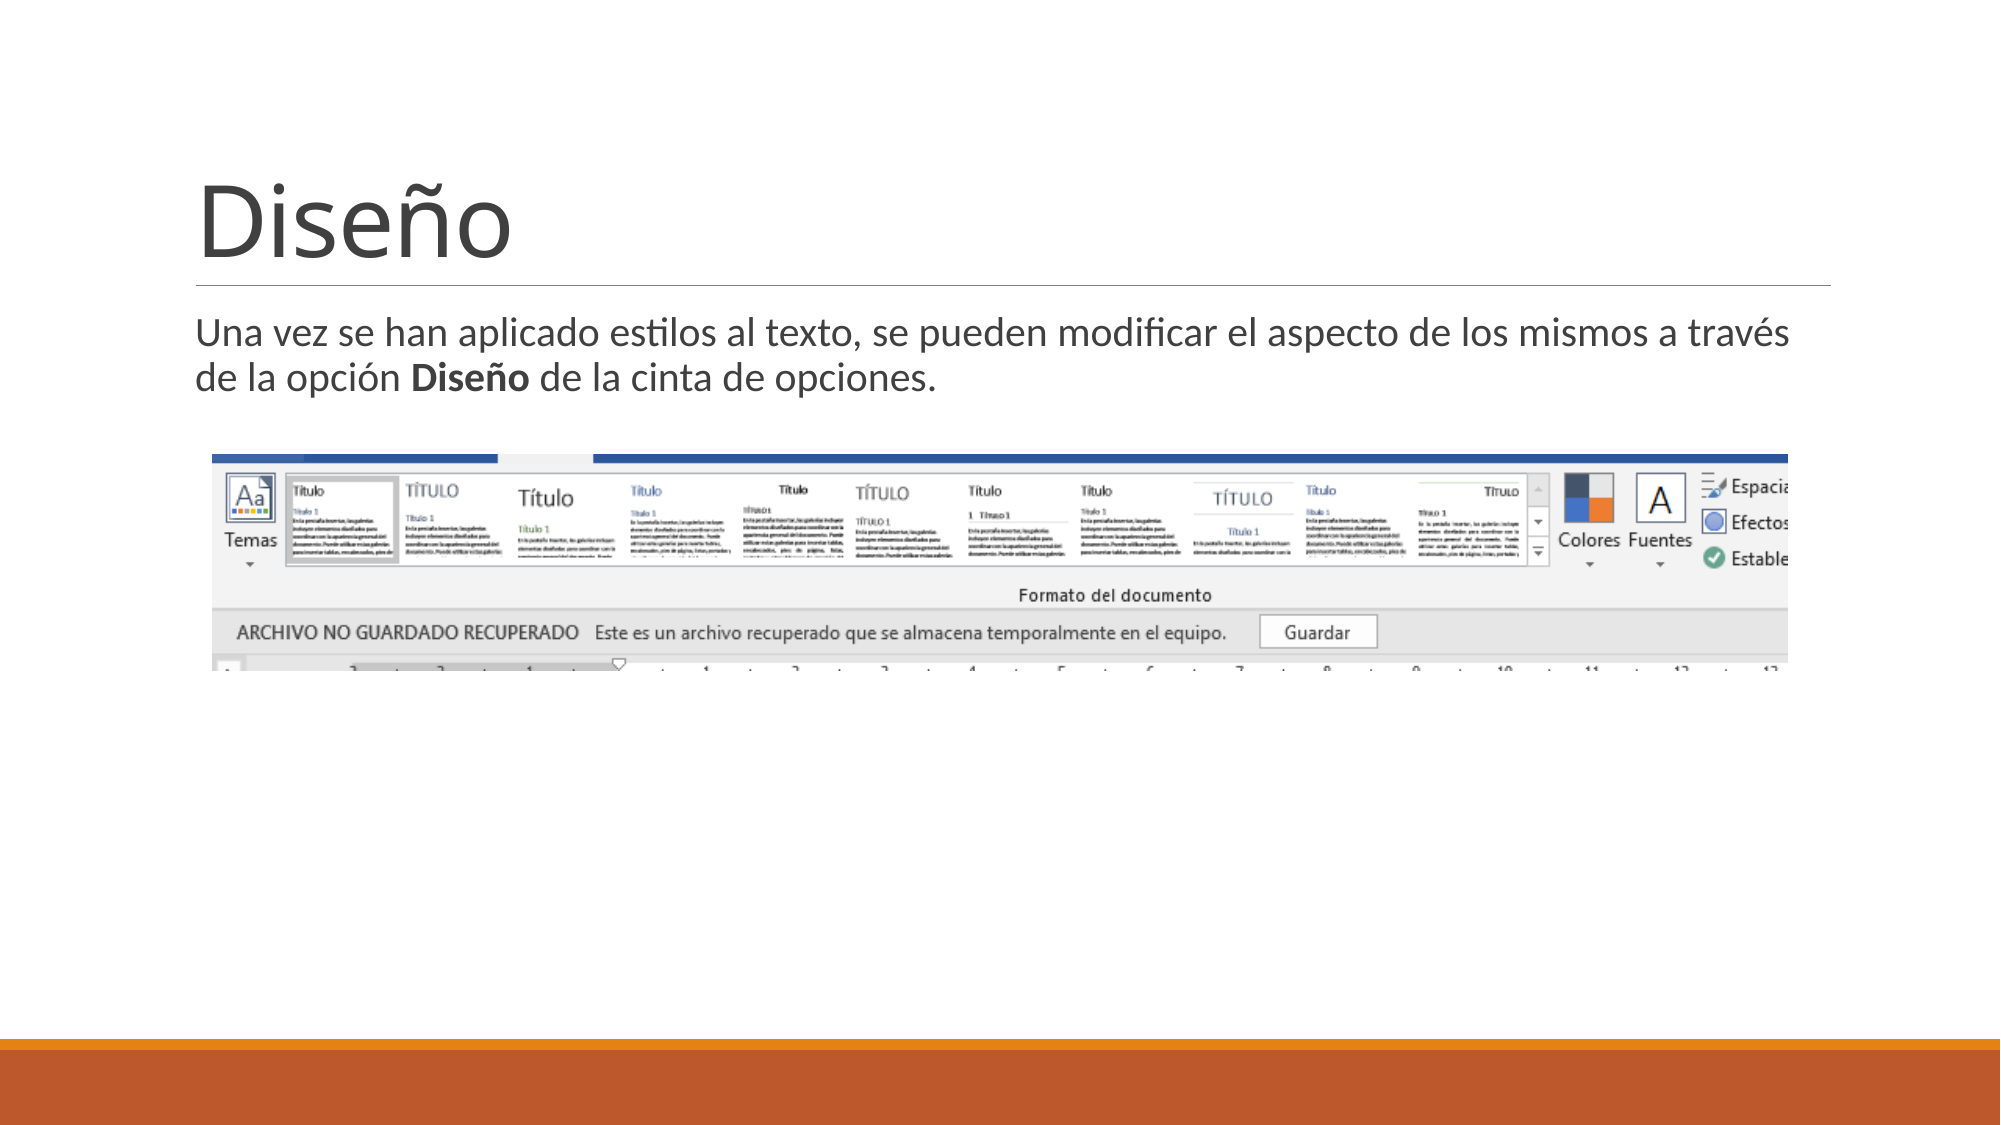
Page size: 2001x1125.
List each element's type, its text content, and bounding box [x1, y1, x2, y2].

list Una vez se han aplicado estilos al texto, se pueden modificar el aspecto de los mismos a través de la opción Diseño de la cinta de opciones. [180, 302, 1830, 963]
title Diseño [180, 47, 1830, 285]
picture [211, 454, 1788, 671]
